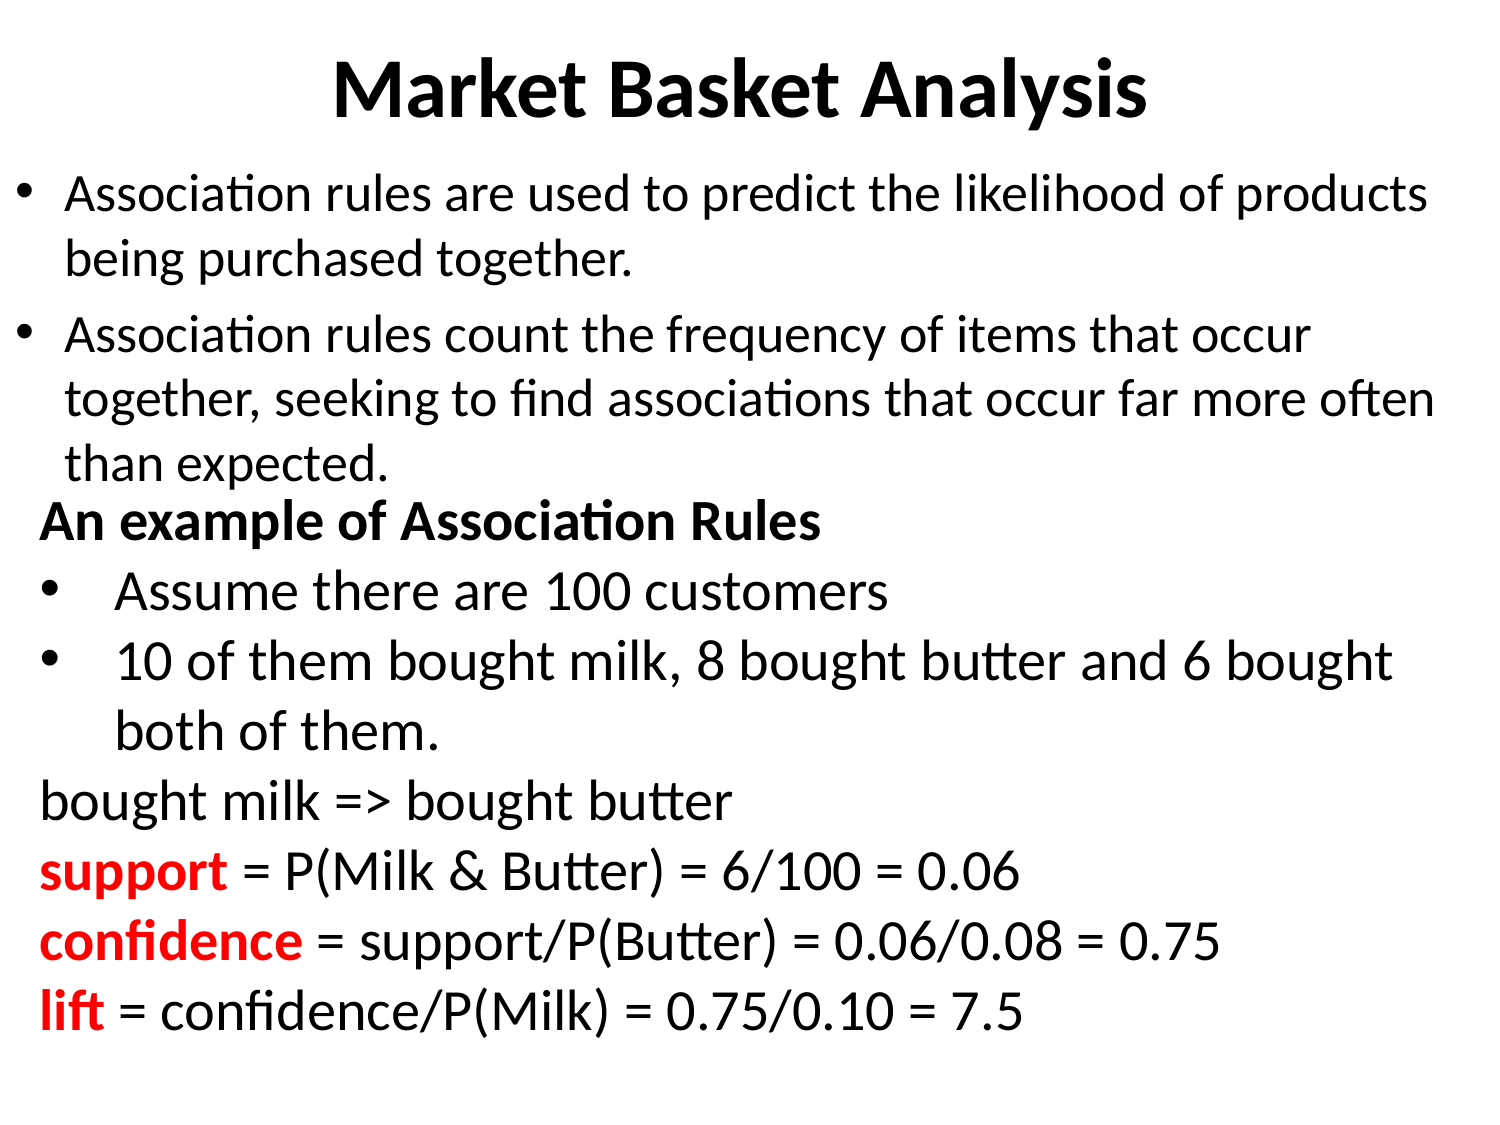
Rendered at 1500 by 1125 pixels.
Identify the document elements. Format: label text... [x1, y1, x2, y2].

list Association rules are used to predict the likelihood of products being purchased together. Association rules count the frequency of items that occur together, seeking to find associations that occur far more often than expected. [0, 149, 1475, 500]
text_box An example of Association Rules Assume there are 100 customers 10 of them bought milk, 8 bought butter and 6 bought both of them. bought milk => bought butter support = P(Milk & Butter) = 6/100 = 0.06 confidence = support/P(Butter) = 0.06/0.08 = 0.75 lift = confidence/P(Milk) = 0.75/0.10 = 7.5 [24, 474, 1463, 1120]
title Market Basket Analysis [75, 24, 1425, 143]
